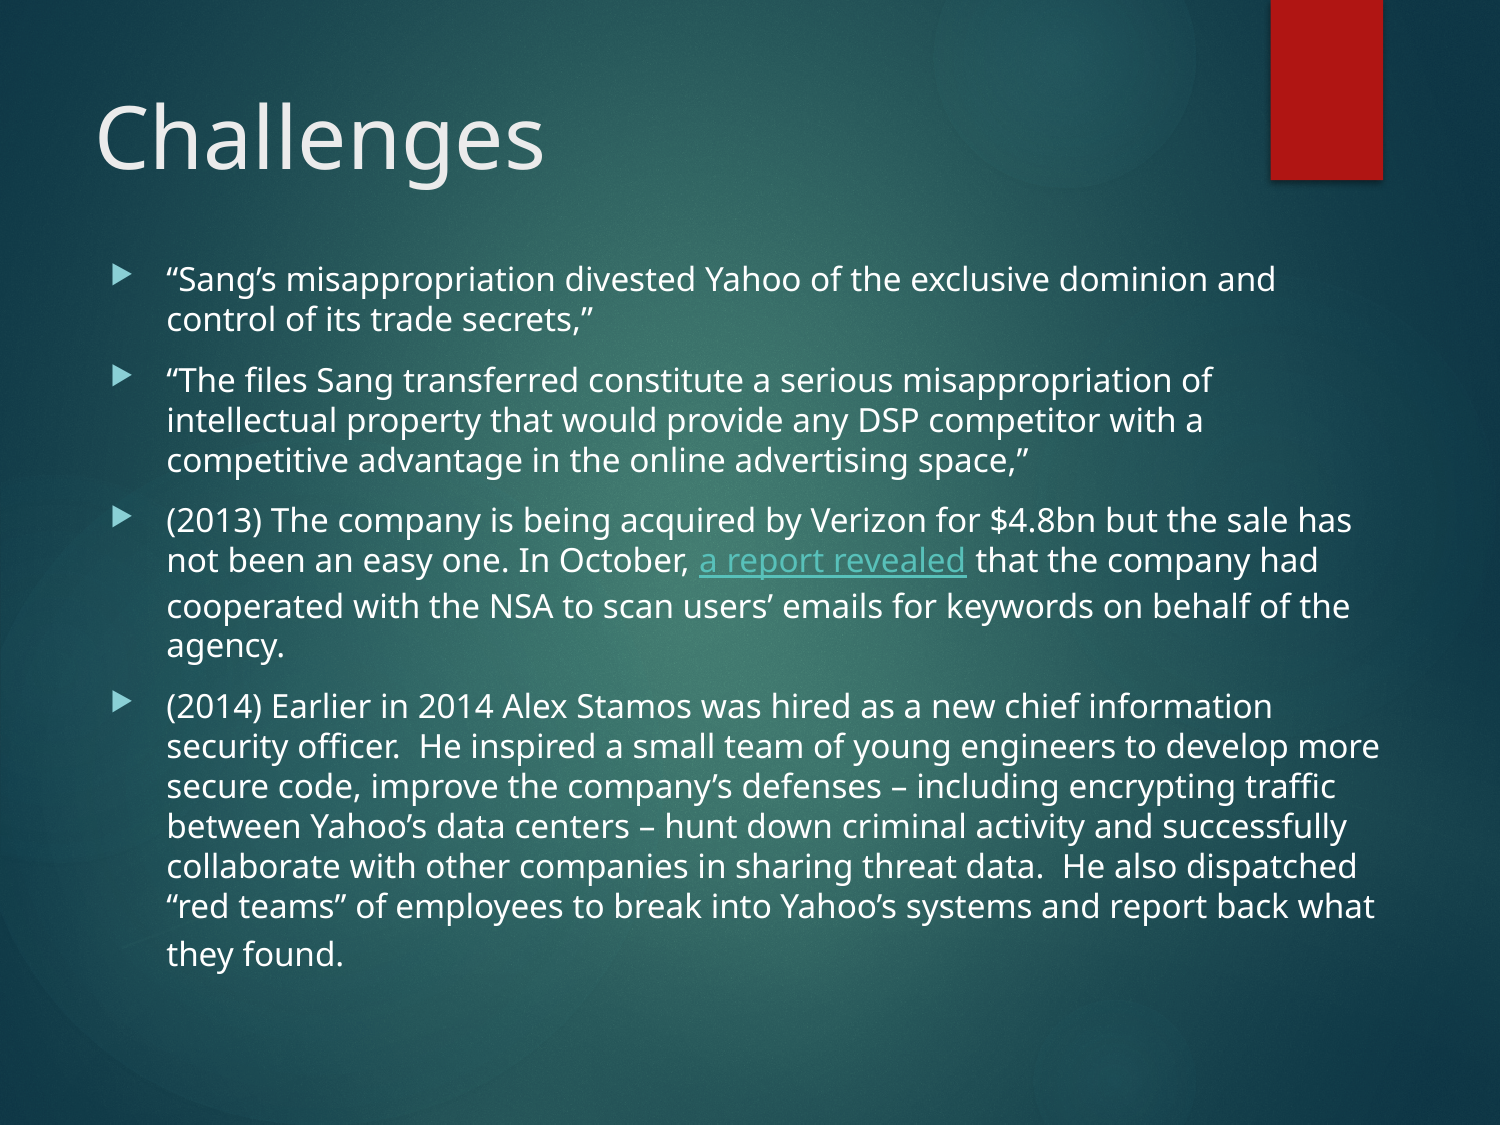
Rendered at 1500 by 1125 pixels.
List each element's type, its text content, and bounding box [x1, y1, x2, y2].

list “Sang’s misappropriation divested Yahoo of the exclusive dominion and control of its trade secrets,” “The files Sang transferred constitute a serious misappropriation of intellectual property that would provide any DSP competitor with a competitive advantage in the online advertising space,” (2013) The company is being acquired by Verizon for $4.8bn but the sale has not been an easy one. In October, a report revealed that the company had cooperated with the NSA to scan users’ emails for keywords on behalf of the agency. (2014) Earlier in 2014 Alex Stamos was hired as a new chief information security officer. He inspired a small team of young engineers to develop more secure code, improve the company’s defenses – including encrypting traffic between Yahoo’s data centers – hunt down criminal activity and successfully collaborate with other companies in sharing threat data. He also dispatched “red teams” of employees to break into Yahoo’s systems and report back what they found. [95, 250, 1404, 939]
title Challenges [79, 74, 1237, 304]
